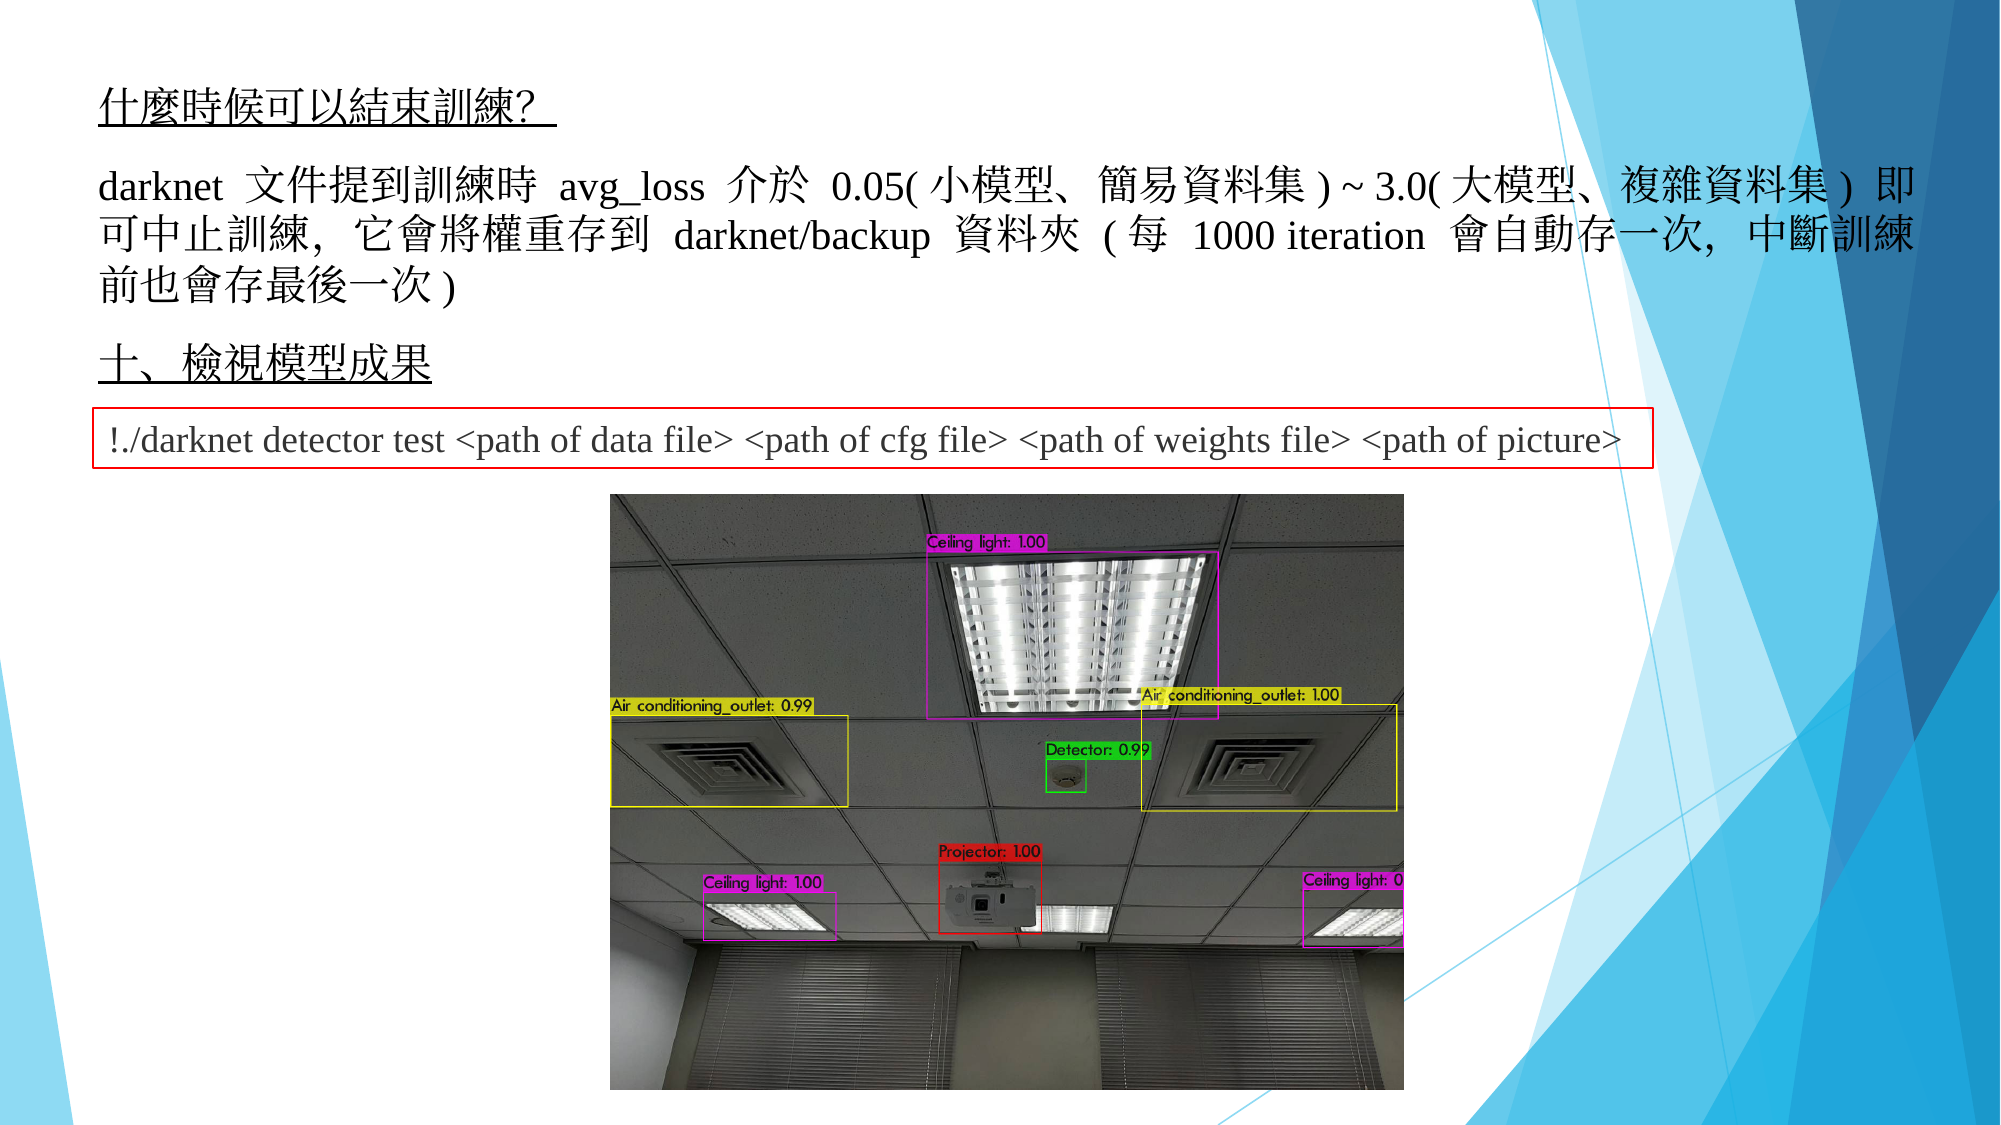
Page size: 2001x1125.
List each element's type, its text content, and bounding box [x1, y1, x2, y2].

picture [610, 494, 1404, 1090]
text_box 十、檢視模型成果 [83, 329, 467, 395]
text_box 什麼時候可以結束訓練？ [83, 72, 583, 138]
text_box darknet 文件提到訓練時 avg_loss 介於 0.05(小模型、簡易資料集) ~ 3.0(大模型、複雜資料集) 即可中止訓練，它會將權重存到 darknet/backup 資料夾 (每 1000 iteration 會自動存一次，中斷訓練前也會存最後一次) [83, 150, 1931, 316]
text_box !./darknet detector test <path of data file> <path of cfg file> <path of weights file> <path of picture> [93, 407, 1653, 468]
